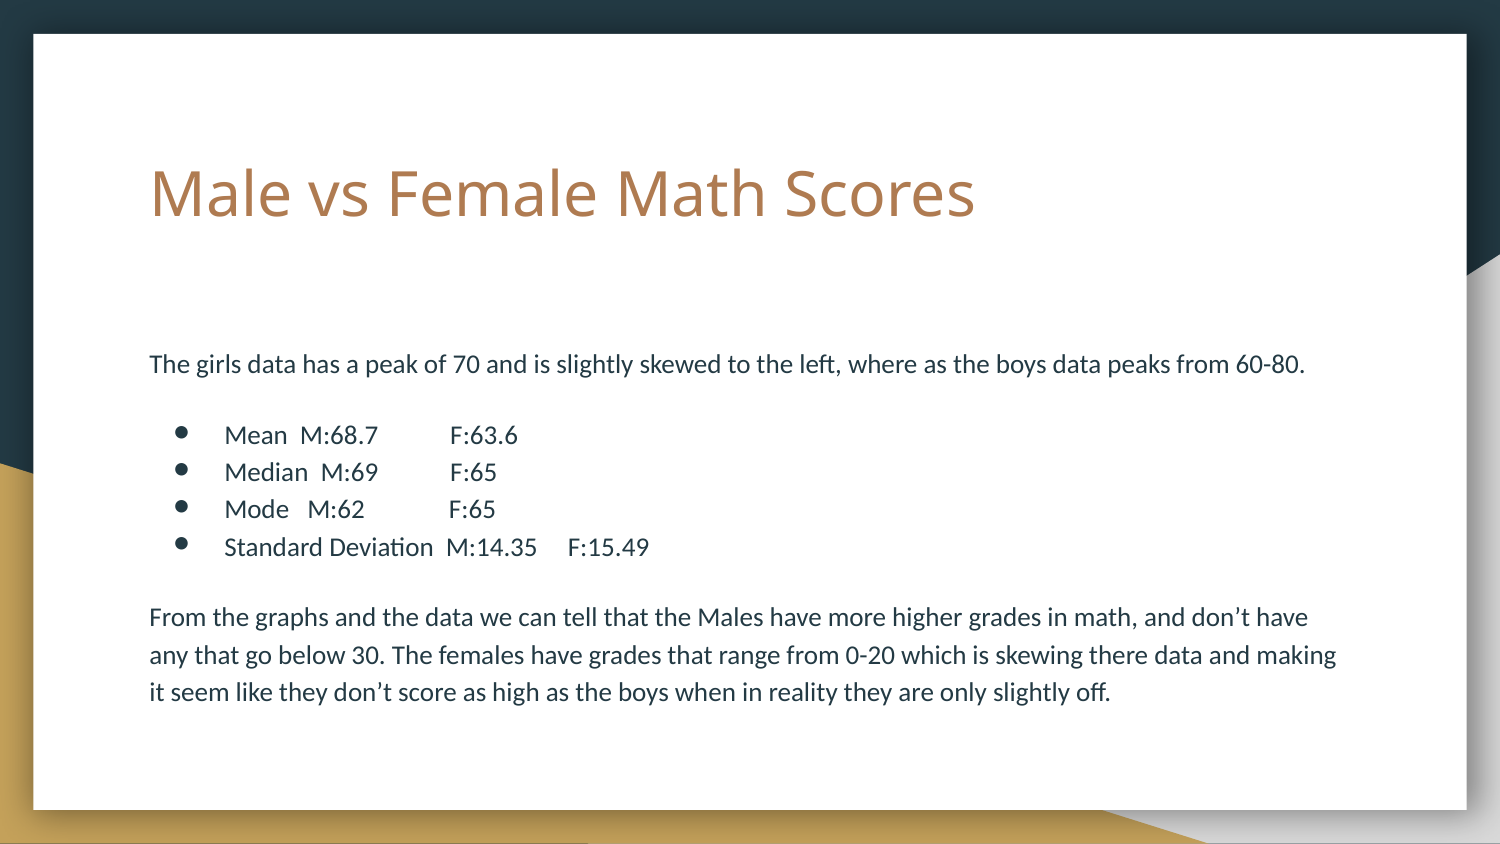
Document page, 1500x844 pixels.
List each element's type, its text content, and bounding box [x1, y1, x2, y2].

list The girls data has a peak of 70 and is slightly skewed to the left, where as the boys data peaks from 60-80. Mean M:68.7 F:63.6 Median M:69 F:65 Mode M:62 F:65 Standard Deviation M:14.35 F:15.49 From the graphs and the data we can tell that the Males have more higher grades in math, and don’t have any that go below 30. The females have grades that range from 0-20 which is skewing there data and making it seem like they don’t score as high as the boys when in reality they are only slightly off. [134, 326, 1366, 729]
title Male vs Female Math Scores [134, 138, 1366, 296]
